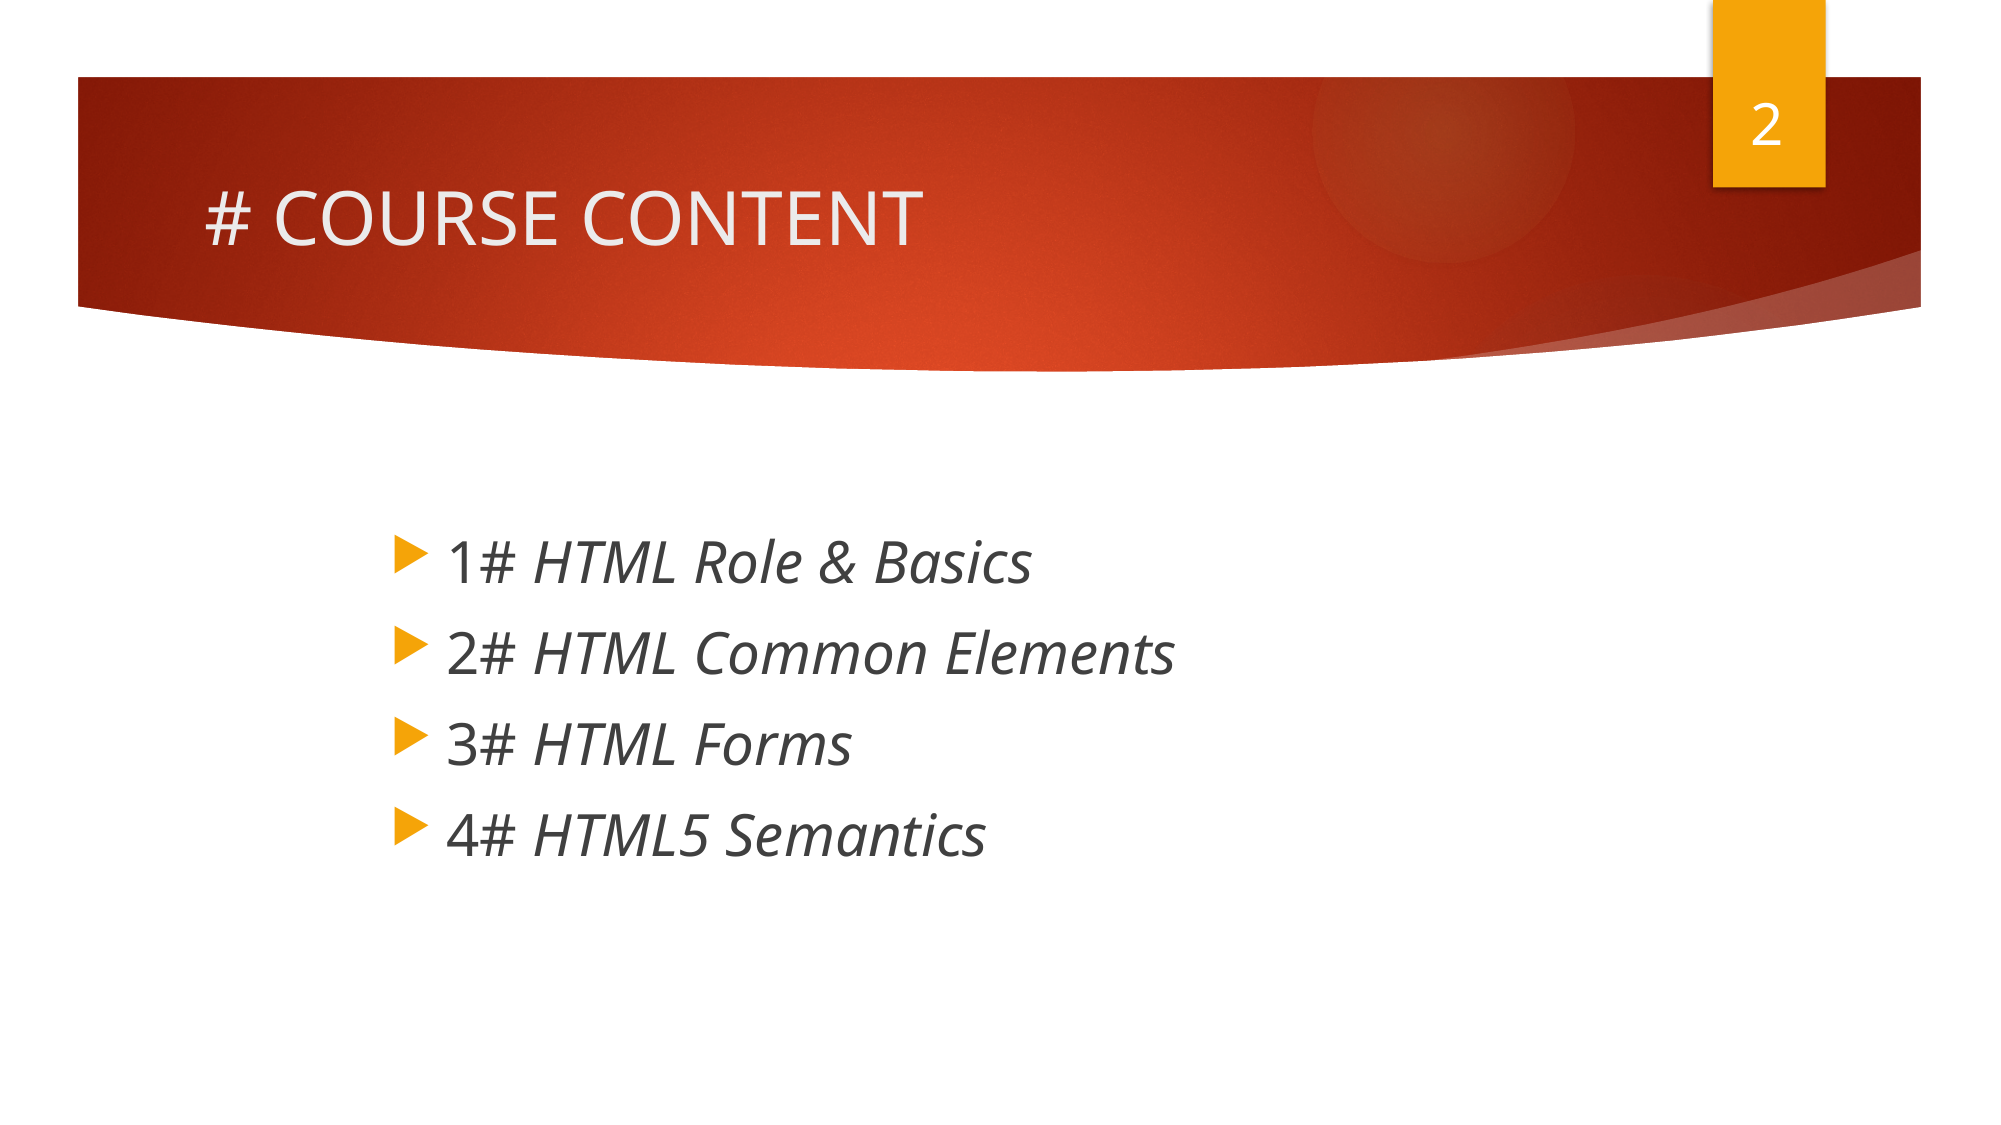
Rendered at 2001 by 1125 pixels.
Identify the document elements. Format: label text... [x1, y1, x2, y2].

title # COURSE CONTENT [189, 155, 1627, 275]
slide_number 2 [1698, 48, 1836, 175]
list 1# HTML Role & Basics 2# HTML Common Elements 3# HTML Forms 4# HTML5 Semantics [375, 517, 1435, 907]
